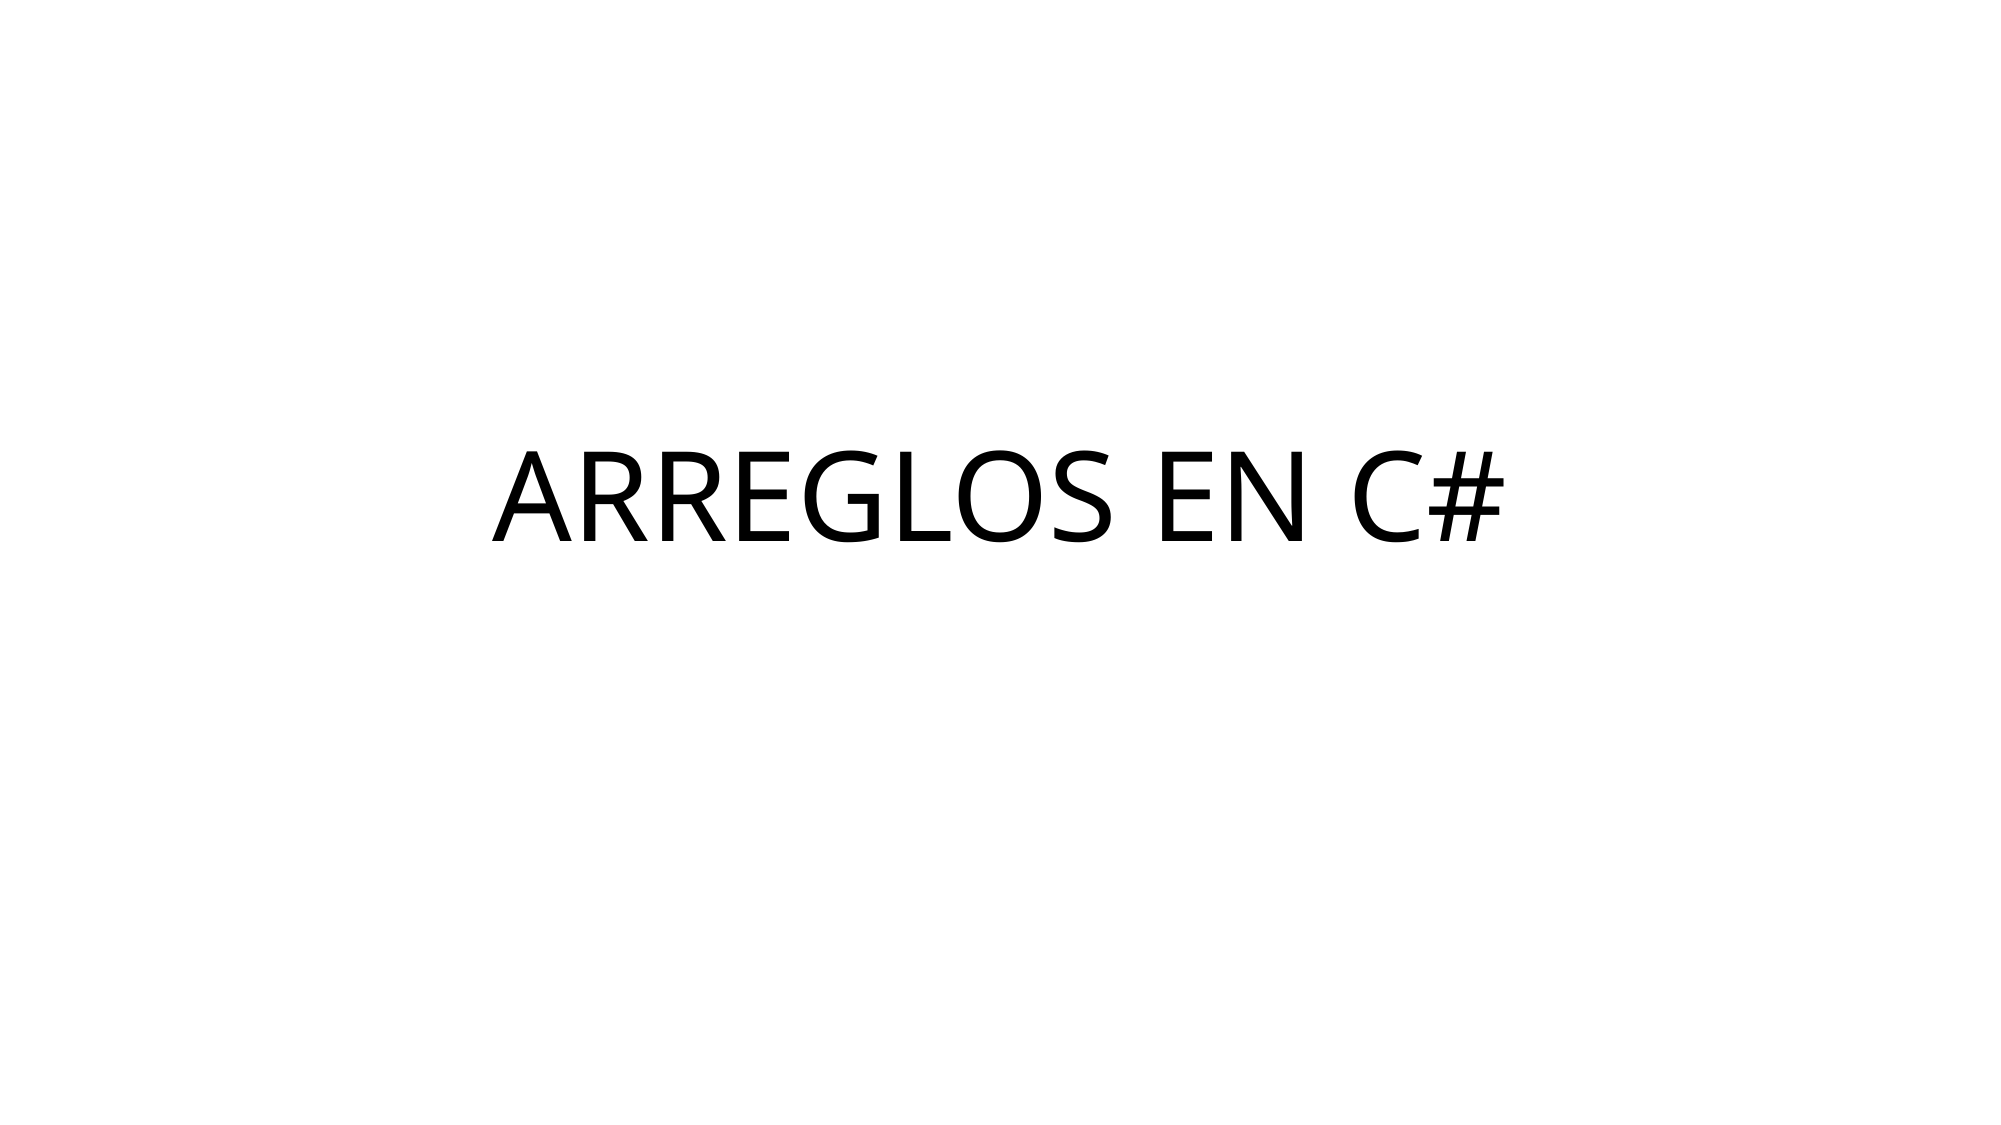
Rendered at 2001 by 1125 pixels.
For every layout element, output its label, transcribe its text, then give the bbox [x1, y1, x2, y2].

title ARREGLOS EN C# [249, 184, 1750, 576]
